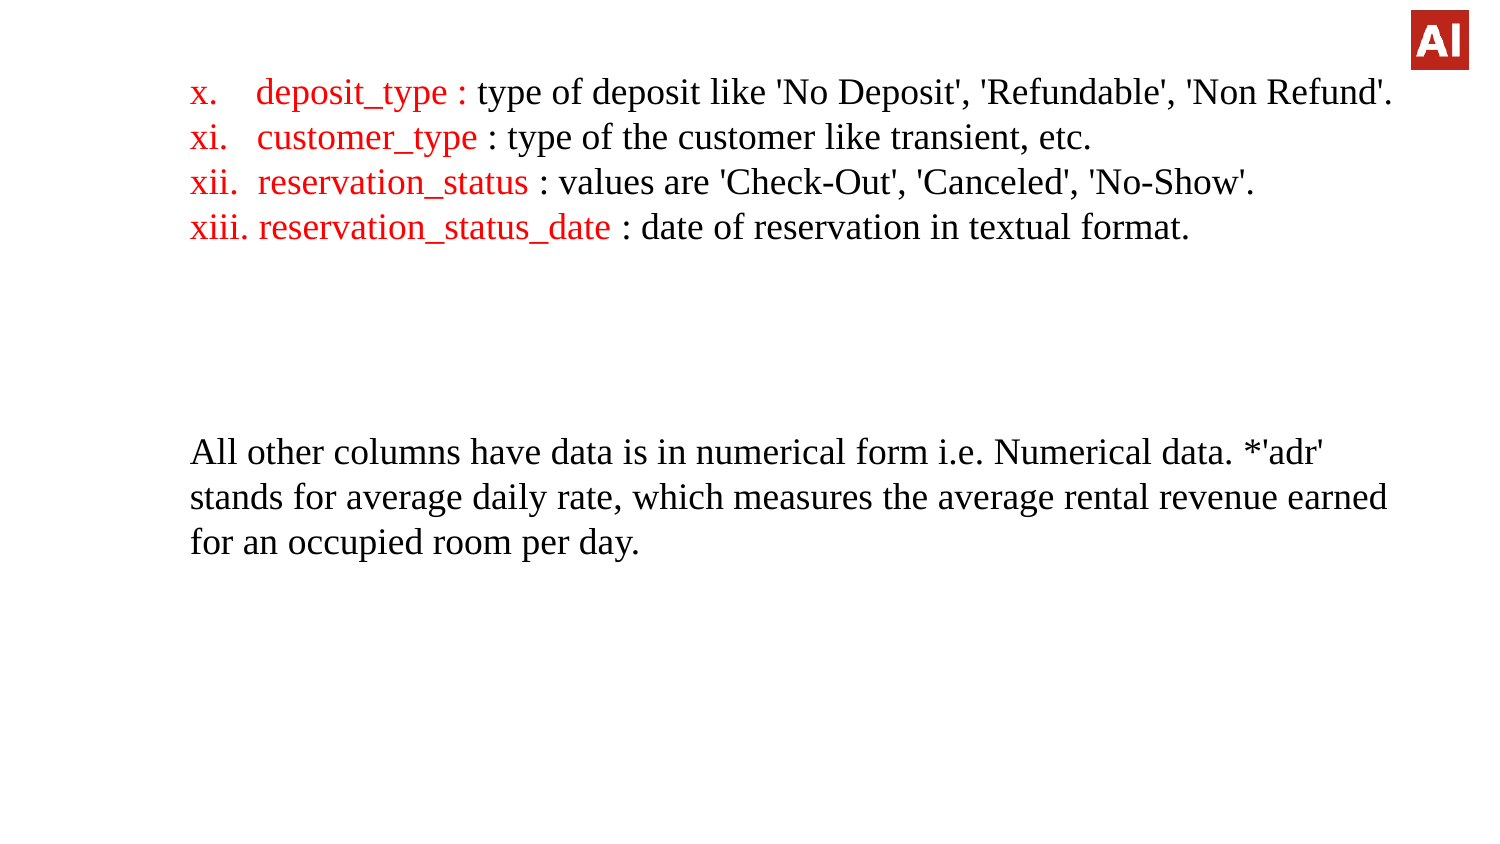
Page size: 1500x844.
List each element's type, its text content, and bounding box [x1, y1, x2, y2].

picture [1411, 10, 1469, 70]
text_box x. deposit_type : type of deposit like 'No Deposit', 'Refundable', 'Non Refund'. xi. customer_type : type of the customer like transient, etc. xii. reservation_status : values are 'Check-Out', 'Canceled', 'No-Show'. xiii. reservation_status_date : date of reservation in textual format. All other columns have data is in numerical form i.e. Numerical data. *'adr' stands for average daily rate, which measures the average rental revenue earned for an occupied room per day. [174, 59, 1413, 569]
